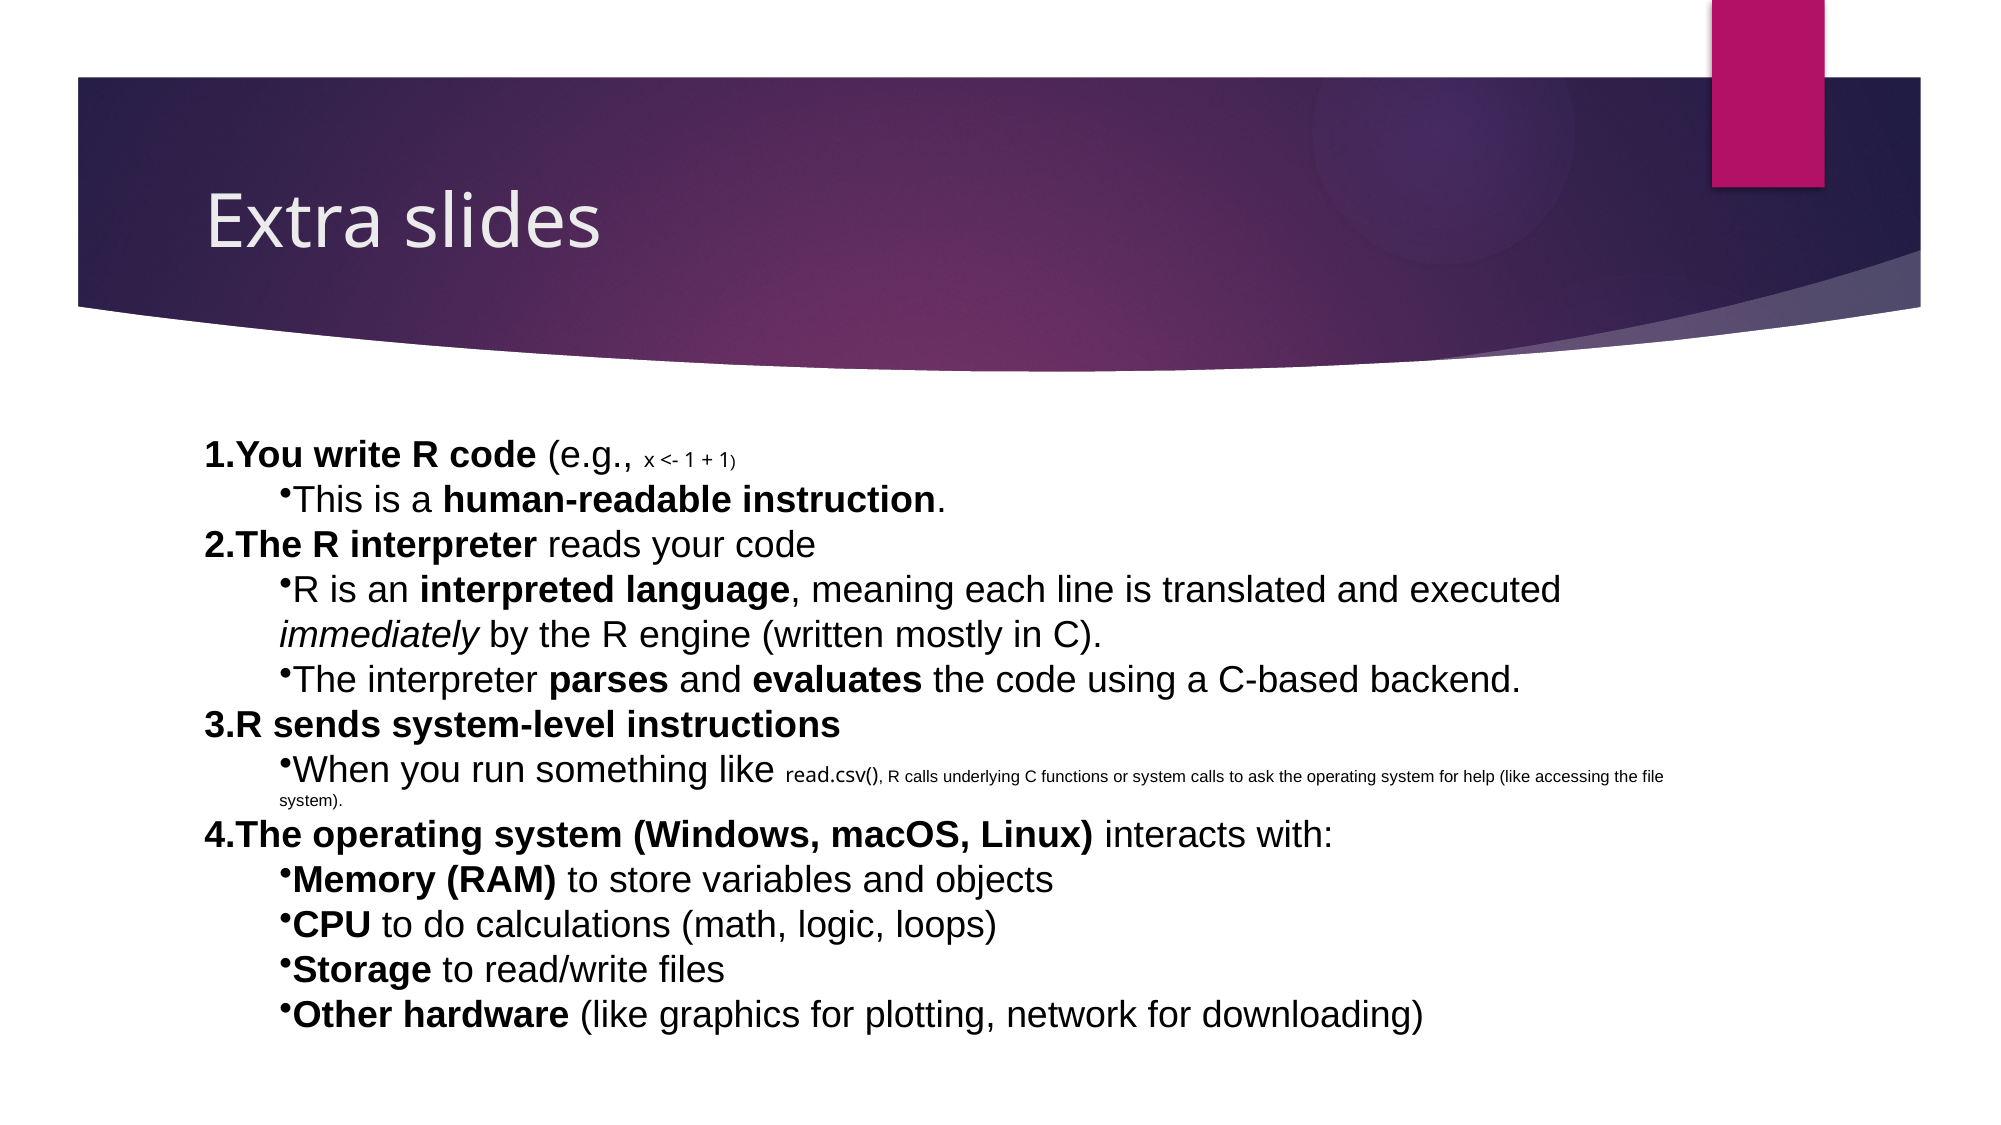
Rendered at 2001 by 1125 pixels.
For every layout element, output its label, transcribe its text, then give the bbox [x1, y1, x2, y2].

picture [79, 78, 1920, 371]
list You write R code (e.g., x <- 1 + 1) This is a human-readable instruction. The R interpreter reads your code R is an interpreted language, meaning each line is translated and executed immediately by the R engine (written mostly in C). The interpreter parses and evaluates the code using a C-based backend. R sends system-level instructions When you run something like read.csv(), R calls underlying C functions or system calls to ask the operating system for help (like accessing the file system). The operating system (Windows, macOS, Linux) interacts with: Memory (RAM) to store variables and objects CPU to do calculations (math, logic, loops) Storage to read/write files Other hardware (like graphics for plotting, network for downloading) [189, 377, 1717, 1088]
title Extra slides [189, 159, 1627, 276]
